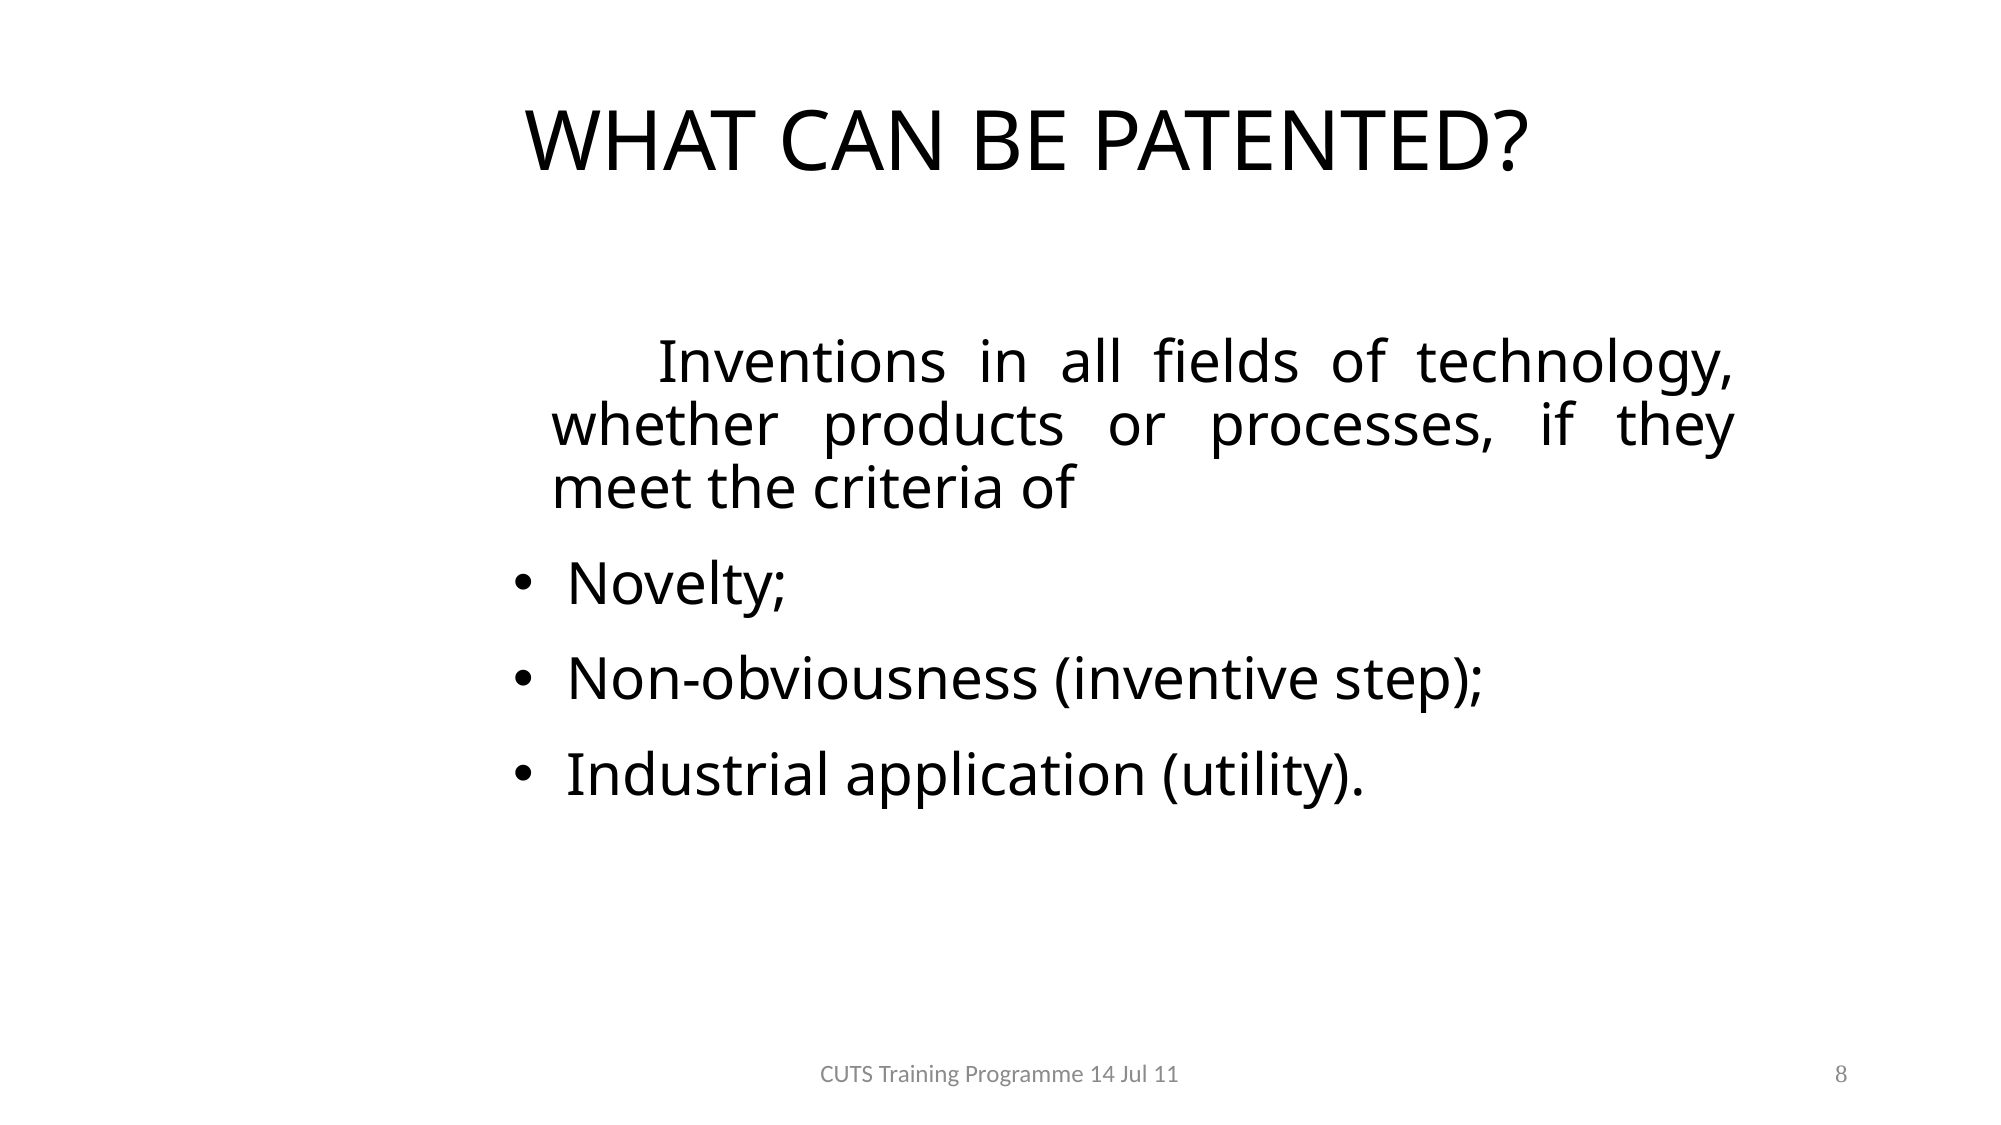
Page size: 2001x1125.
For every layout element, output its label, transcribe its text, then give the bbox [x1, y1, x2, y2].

slide_number 8 [1412, 1042, 1863, 1103]
list Inventions in all fields of technology, whether products or processes, if they meet the criteria of Novelty; Non-obviousness (inventive step); Industrial application (utility). [498, 324, 1750, 1000]
footer CUTS Training Programme 14 Jul 11 [662, 1042, 1338, 1103]
title WHAT CAN BE PATENTED? [509, 50, 1750, 238]
